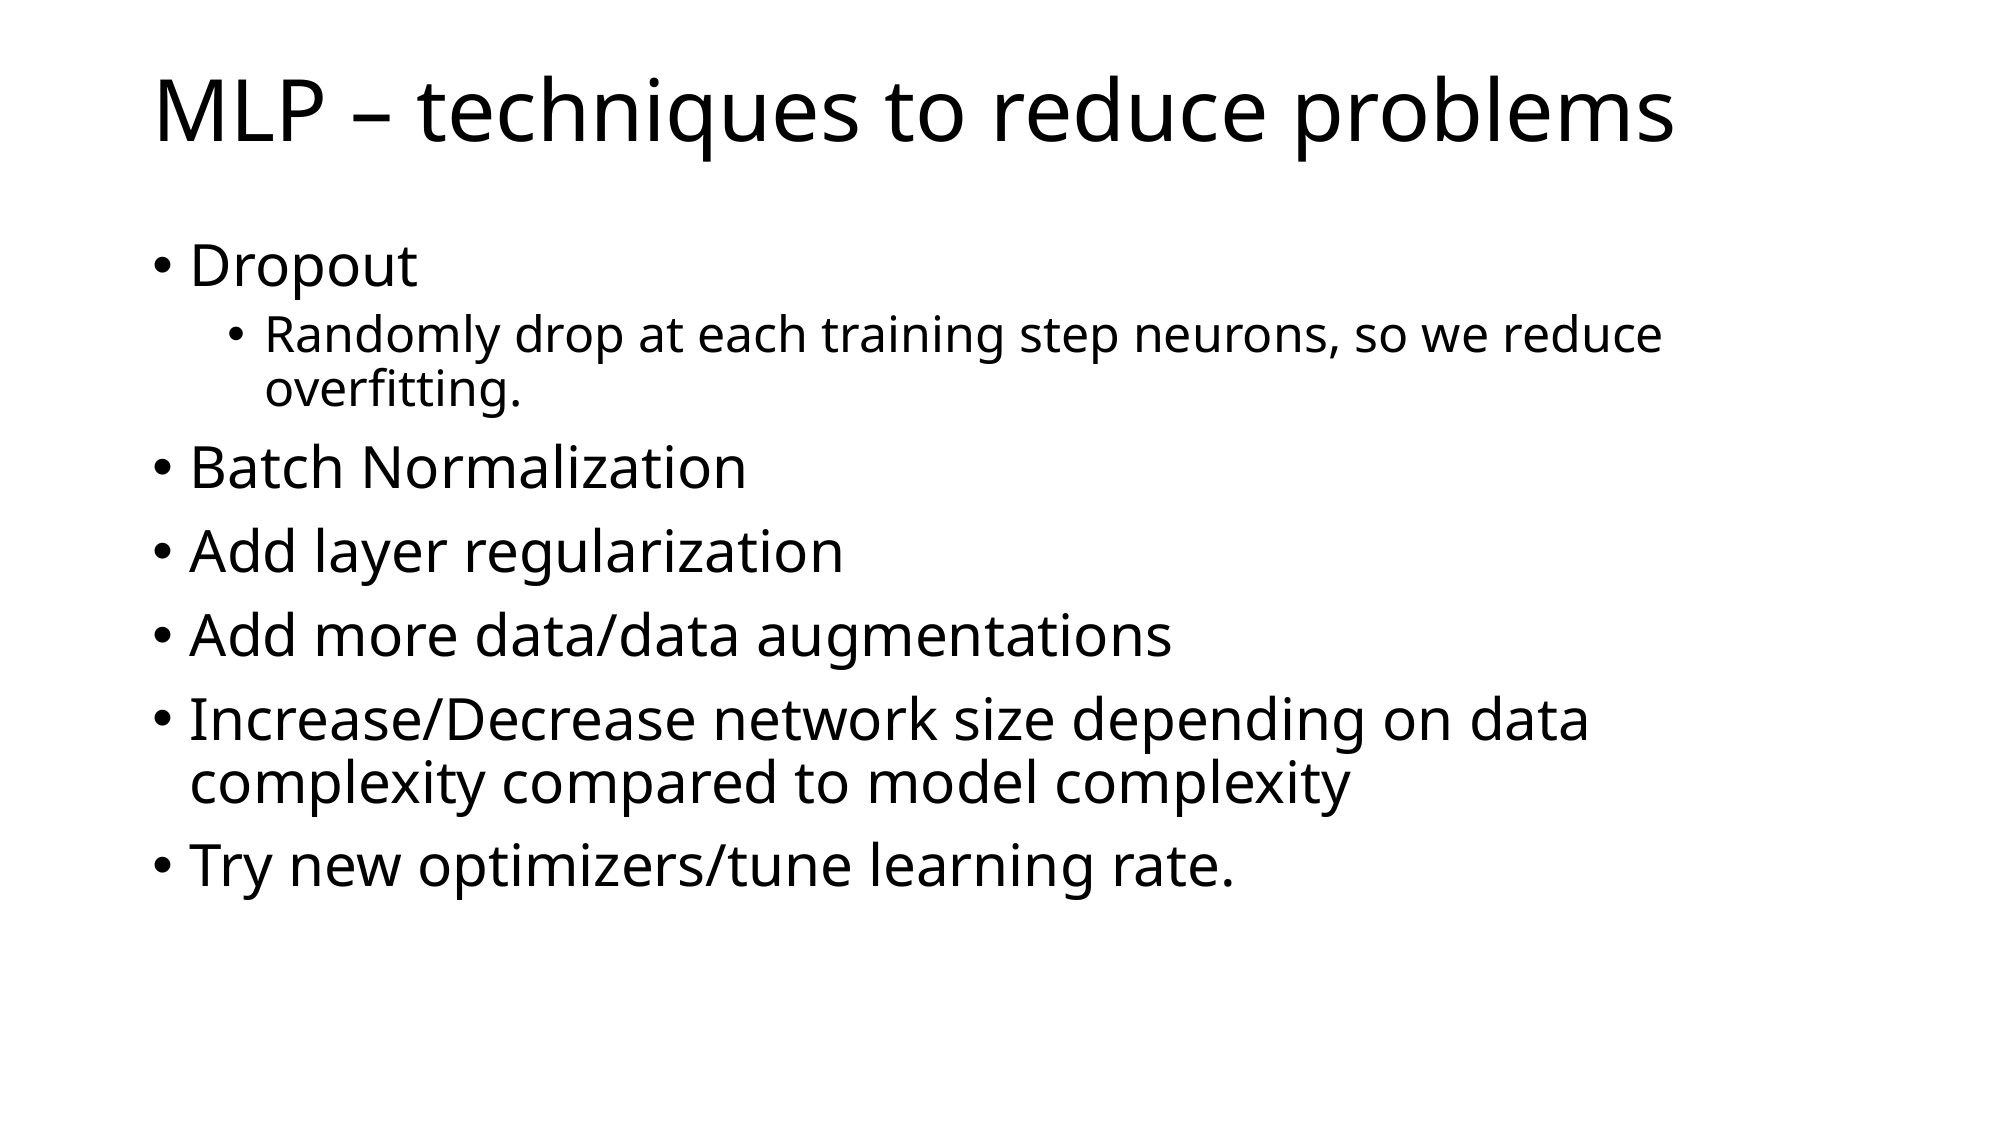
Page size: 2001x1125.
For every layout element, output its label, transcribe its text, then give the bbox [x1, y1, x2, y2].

title MLP – techniques to reduce problems [137, 59, 1863, 169]
list Dropout Randomly drop at each training step neurons, so we reduce overfitting. Batch Normalization Add layer regularization Add more data/data augmentations Increase/Decrease network size depending on data complexity compared to model complexity Try new optimizers/tune learning rate. [137, 228, 1863, 1014]
